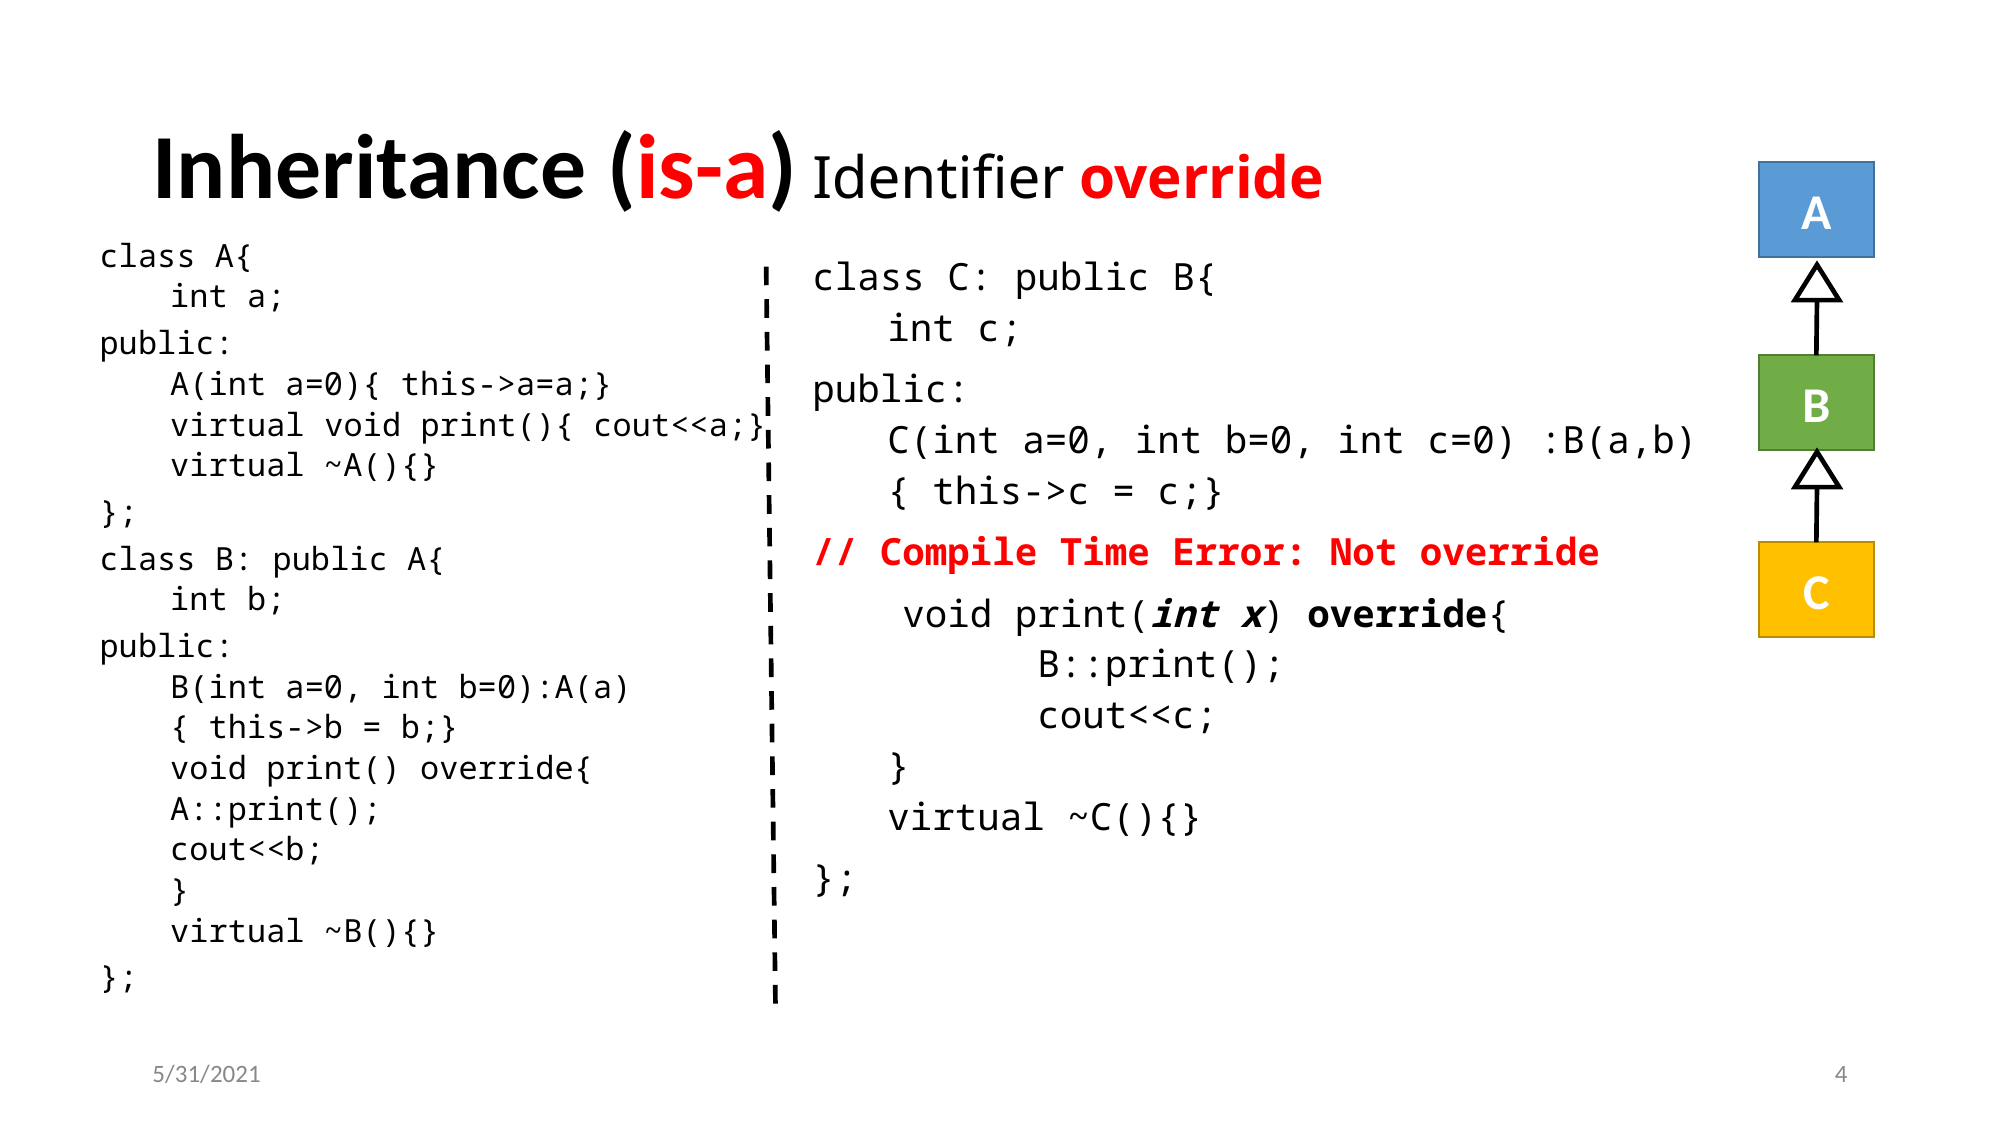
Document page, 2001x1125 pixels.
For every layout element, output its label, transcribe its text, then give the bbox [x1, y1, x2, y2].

slide_number 4 [1412, 1042, 1863, 1103]
text_box class C: public B{ int c; public: C(int a=0, int b=0, int c=0) :B(a,b) { this->c = c;} // Compile Time Error: Not override void print(int x) override{ B::print(); cout<<c; } virtual ~C(){} }; [797, 250, 1772, 1062]
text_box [765, 266, 776, 1009]
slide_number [137, 1043, 588, 1103]
title Inheritance (is-a) Identifier override [137, 59, 1863, 278]
text_box class A{ int a; public: A(int a=0){ this->a=a;} virtual void print(){ cout<<a;} virtual ~A(){} }; class B: public A{ int b; public: B(int a=0, int b=0):A(a) { this->b = b;} void print() override{ A::print(); cout<<b; } virtual ~B(){} }; [84, 232, 788, 1043]
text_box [1758, 161, 1875, 638]
